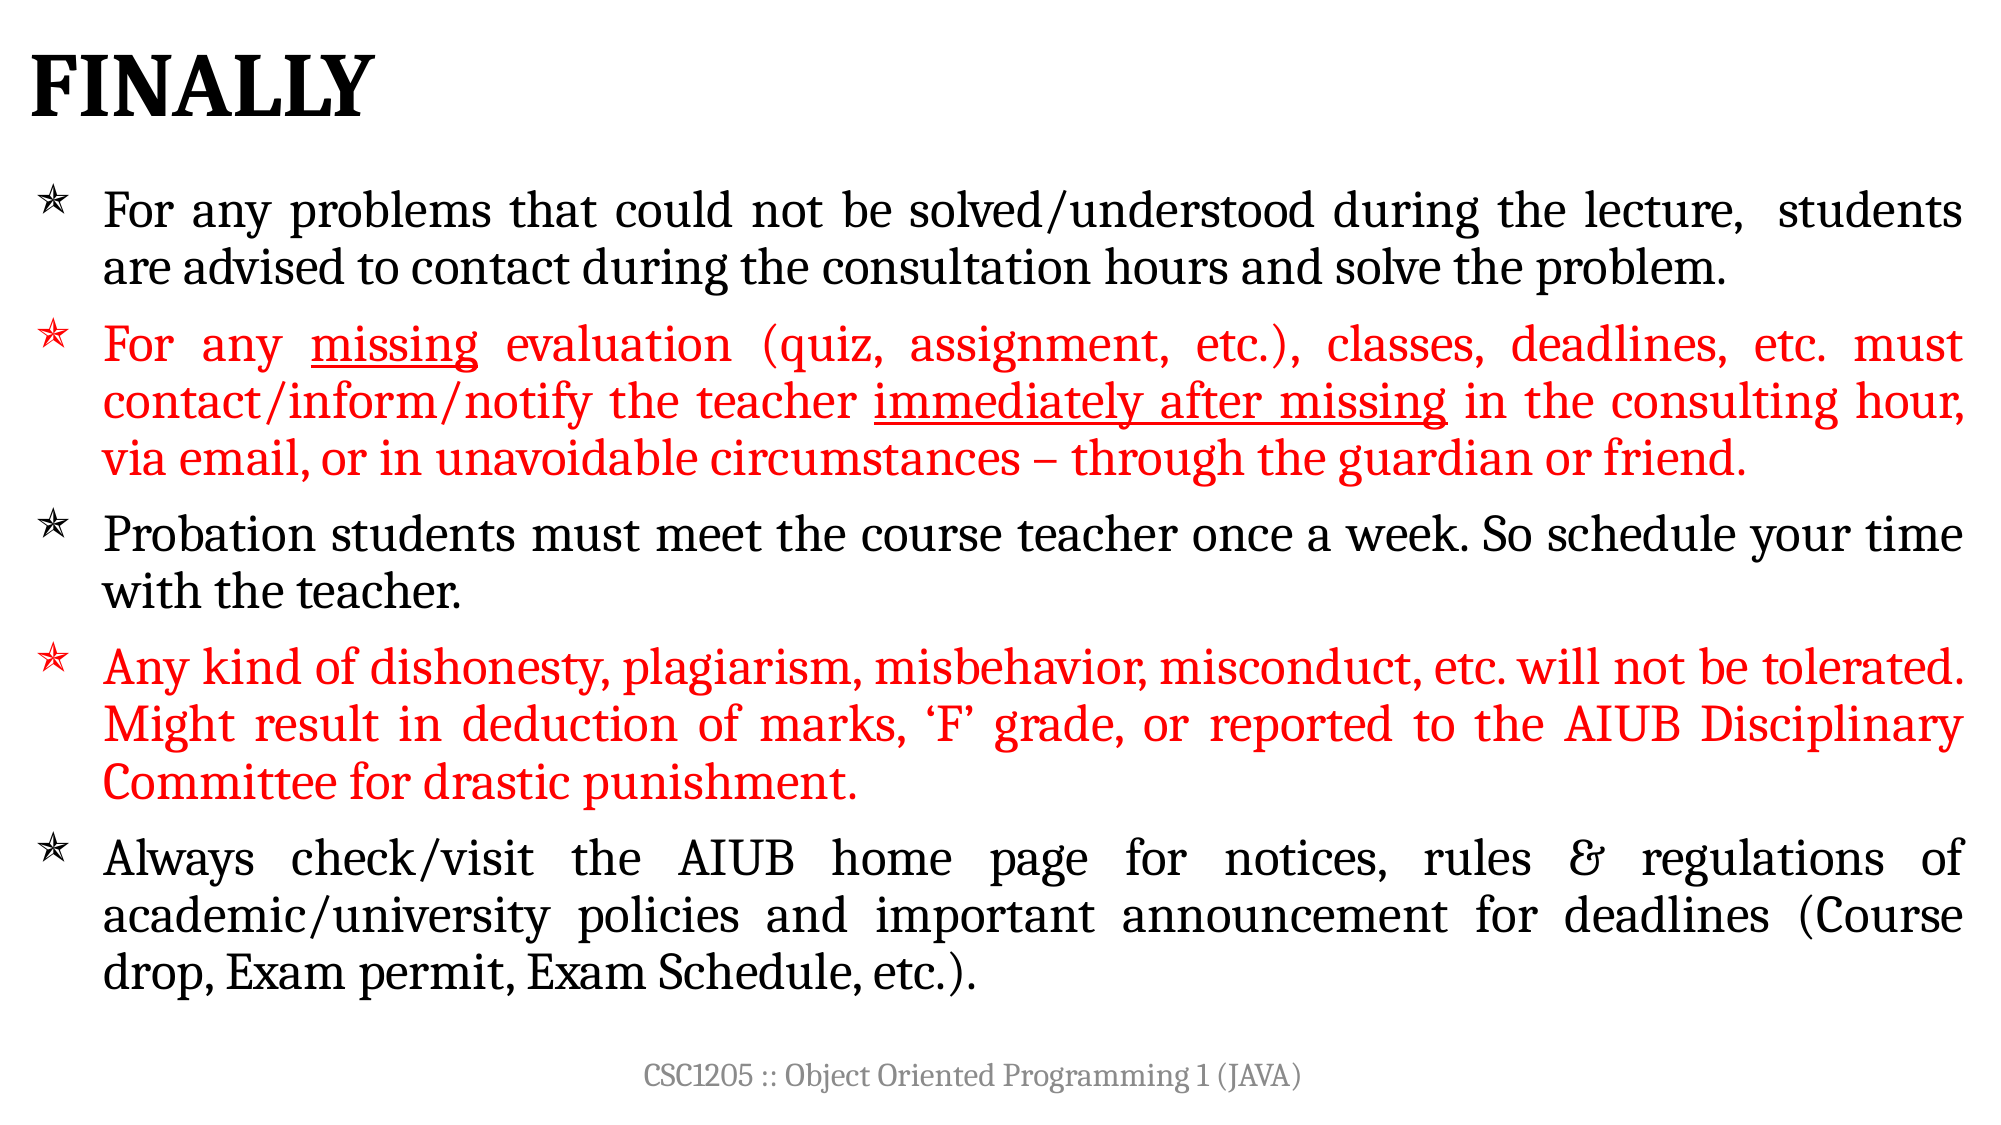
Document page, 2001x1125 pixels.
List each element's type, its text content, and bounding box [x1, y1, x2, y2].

footer CSC1205 :: Object Oriented Programming 1 (JAVA) [583, 1042, 1365, 1103]
list For any problems that could not be solved/understood during the lecture, students are advised to contact during the consultation hours and solve the problem. For any missing evaluation (quiz, assignment, etc.), classes, deadlines, etc. must contact/inform/notify the teacher immediately after missing in the consulting hour, via email, or in unavoidable circumstances – through the guardian or friend. Probation students must meet the course teacher once a week. So schedule your time with the teacher. Any kind of dishonesty, plagiarism, misbehavior, misconduct, etc. will not be tolerated. Might result in deduction of marks, ‘F’ grade, or reported to the AIUB Disciplinary Committee for drastic punishment. Always check/visit the AIUB home page for notices, rules & regulations of academic/university policies and important announcement for deadlines (Course drop, Exam permit, Exam Schedule, etc.). [14, 174, 1980, 1023]
title Finally [14, 16, 1980, 159]
